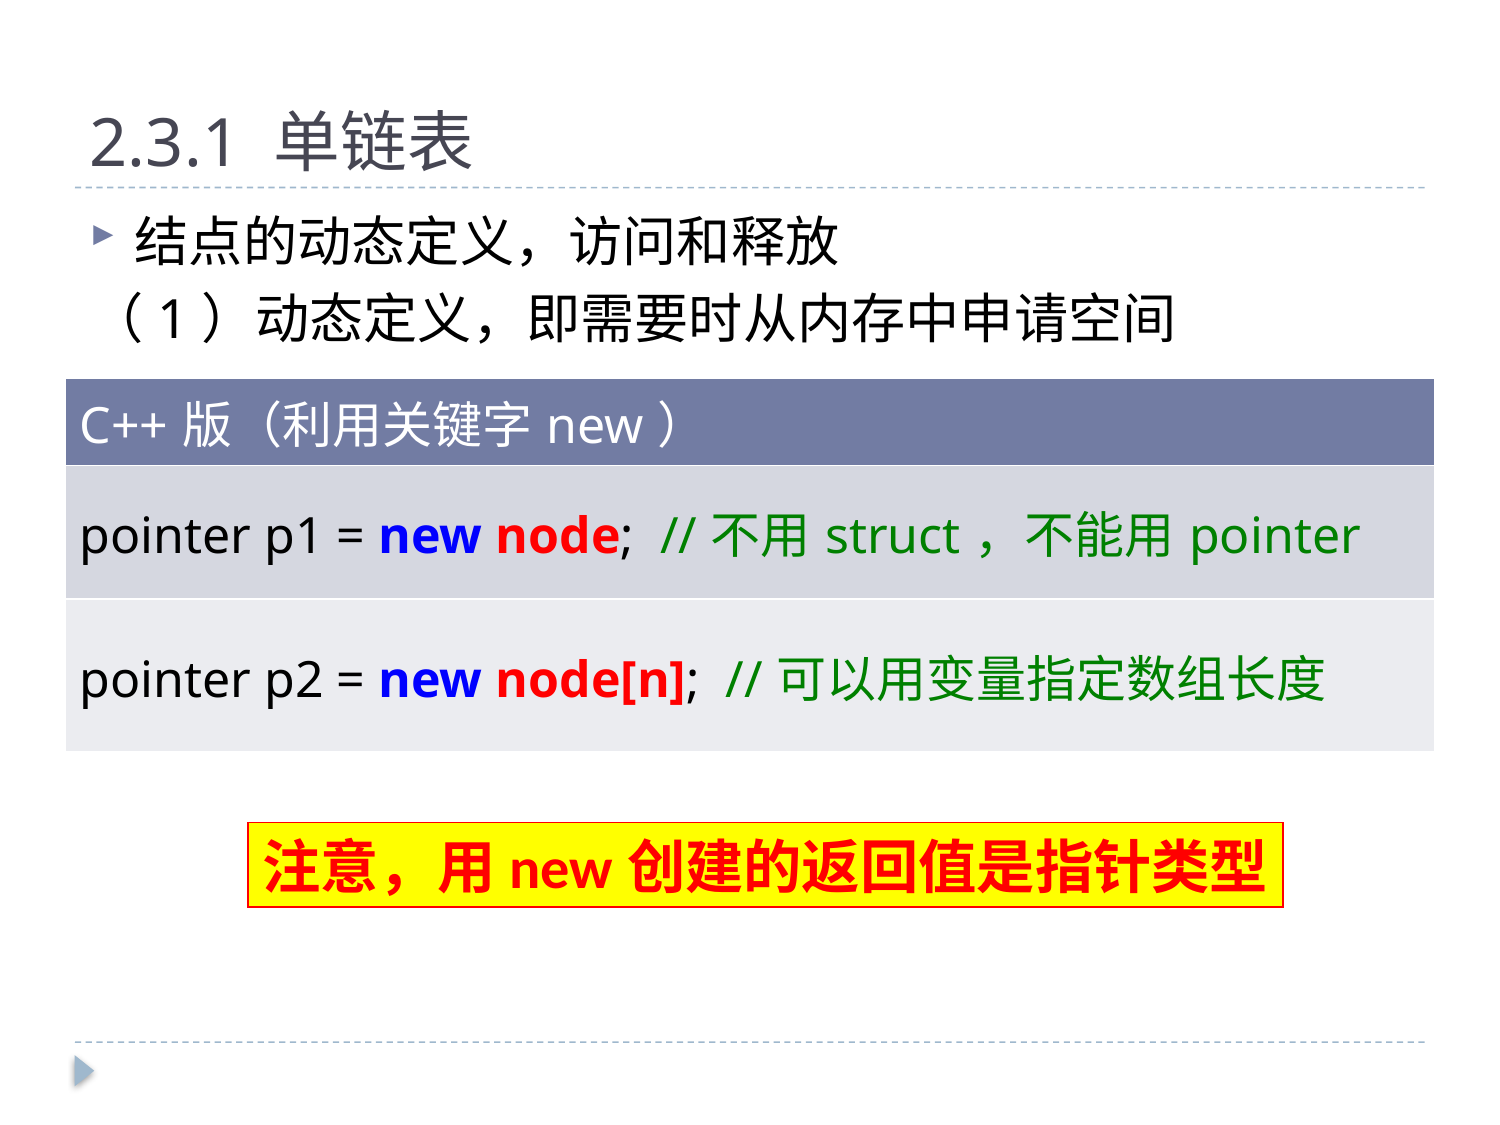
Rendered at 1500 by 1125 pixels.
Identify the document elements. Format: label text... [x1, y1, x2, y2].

list 结点的动态定义，访问和释放 （1）动态定义，即需要时从内存中申请空间 [75, 753, 1425, 1010]
table_cell pointer p1 = new node; //不用struct，不能用pointer [66, 466, 1434, 598]
text_box 注意，用new创建的返回值是指针类型 [247, 822, 1283, 908]
table_cell pointer p2 = new node[n]; //可以用变量指定数组长度 [66, 600, 1434, 751]
table_header C++版（利用关键字new） [66, 379, 1434, 465]
list 结点的动态定义，访问和释放 （1）动态定义，即需要时从内存中申请空间 [75, 200, 1425, 377]
title 2.3.1 单链表 [75, 24, 1425, 188]
